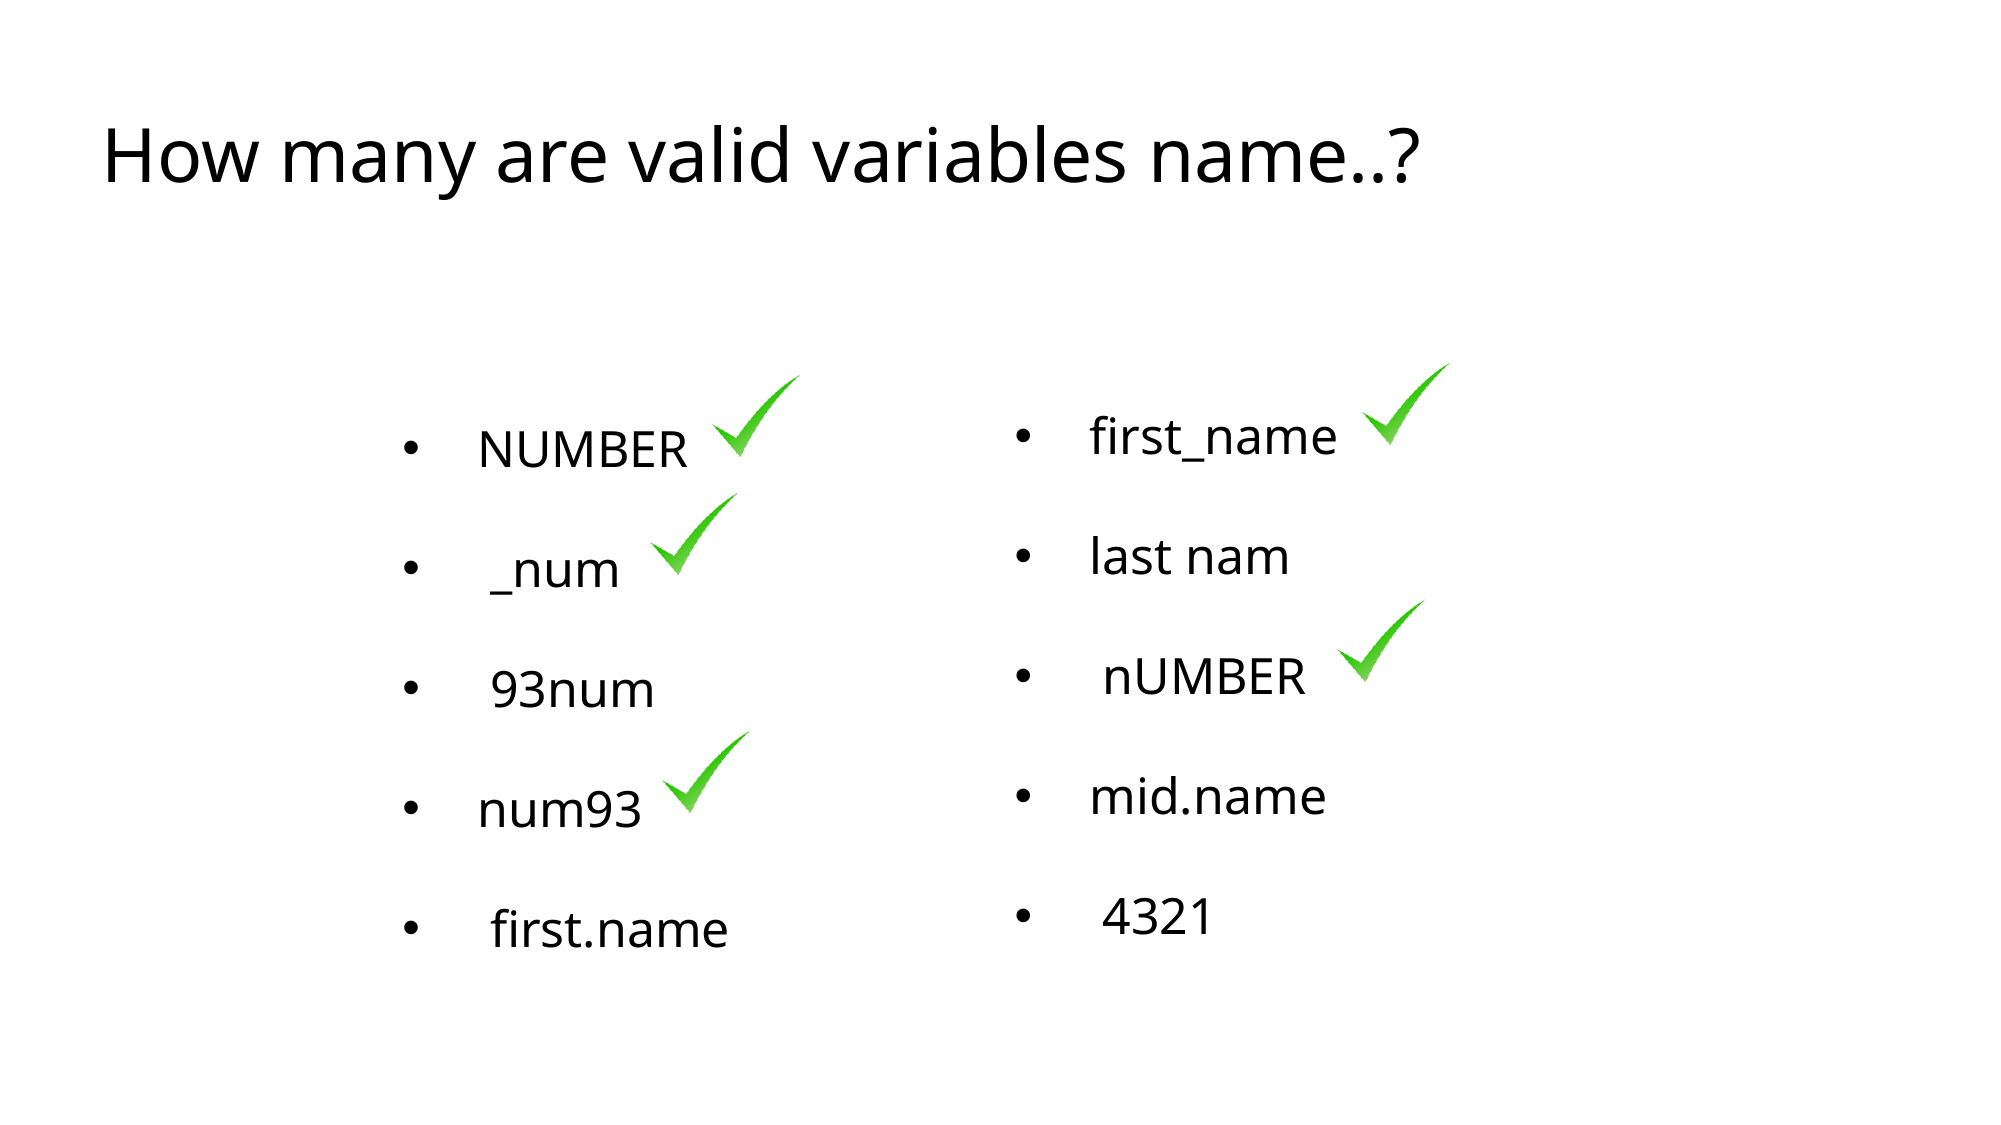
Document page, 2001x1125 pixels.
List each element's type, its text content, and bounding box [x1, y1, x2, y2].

text_box How many are valid variables name..? [86, 99, 1900, 205]
text_box first_name last nam nUMBER mid.name 4321 [999, 337, 1463, 953]
text_box NUMBER _num 93num num93 first.name [387, 349, 750, 1085]
picture [1362, 362, 1450, 445]
picture [662, 730, 750, 813]
picture [649, 492, 738, 575]
picture [1337, 599, 1425, 683]
picture [712, 374, 800, 458]
